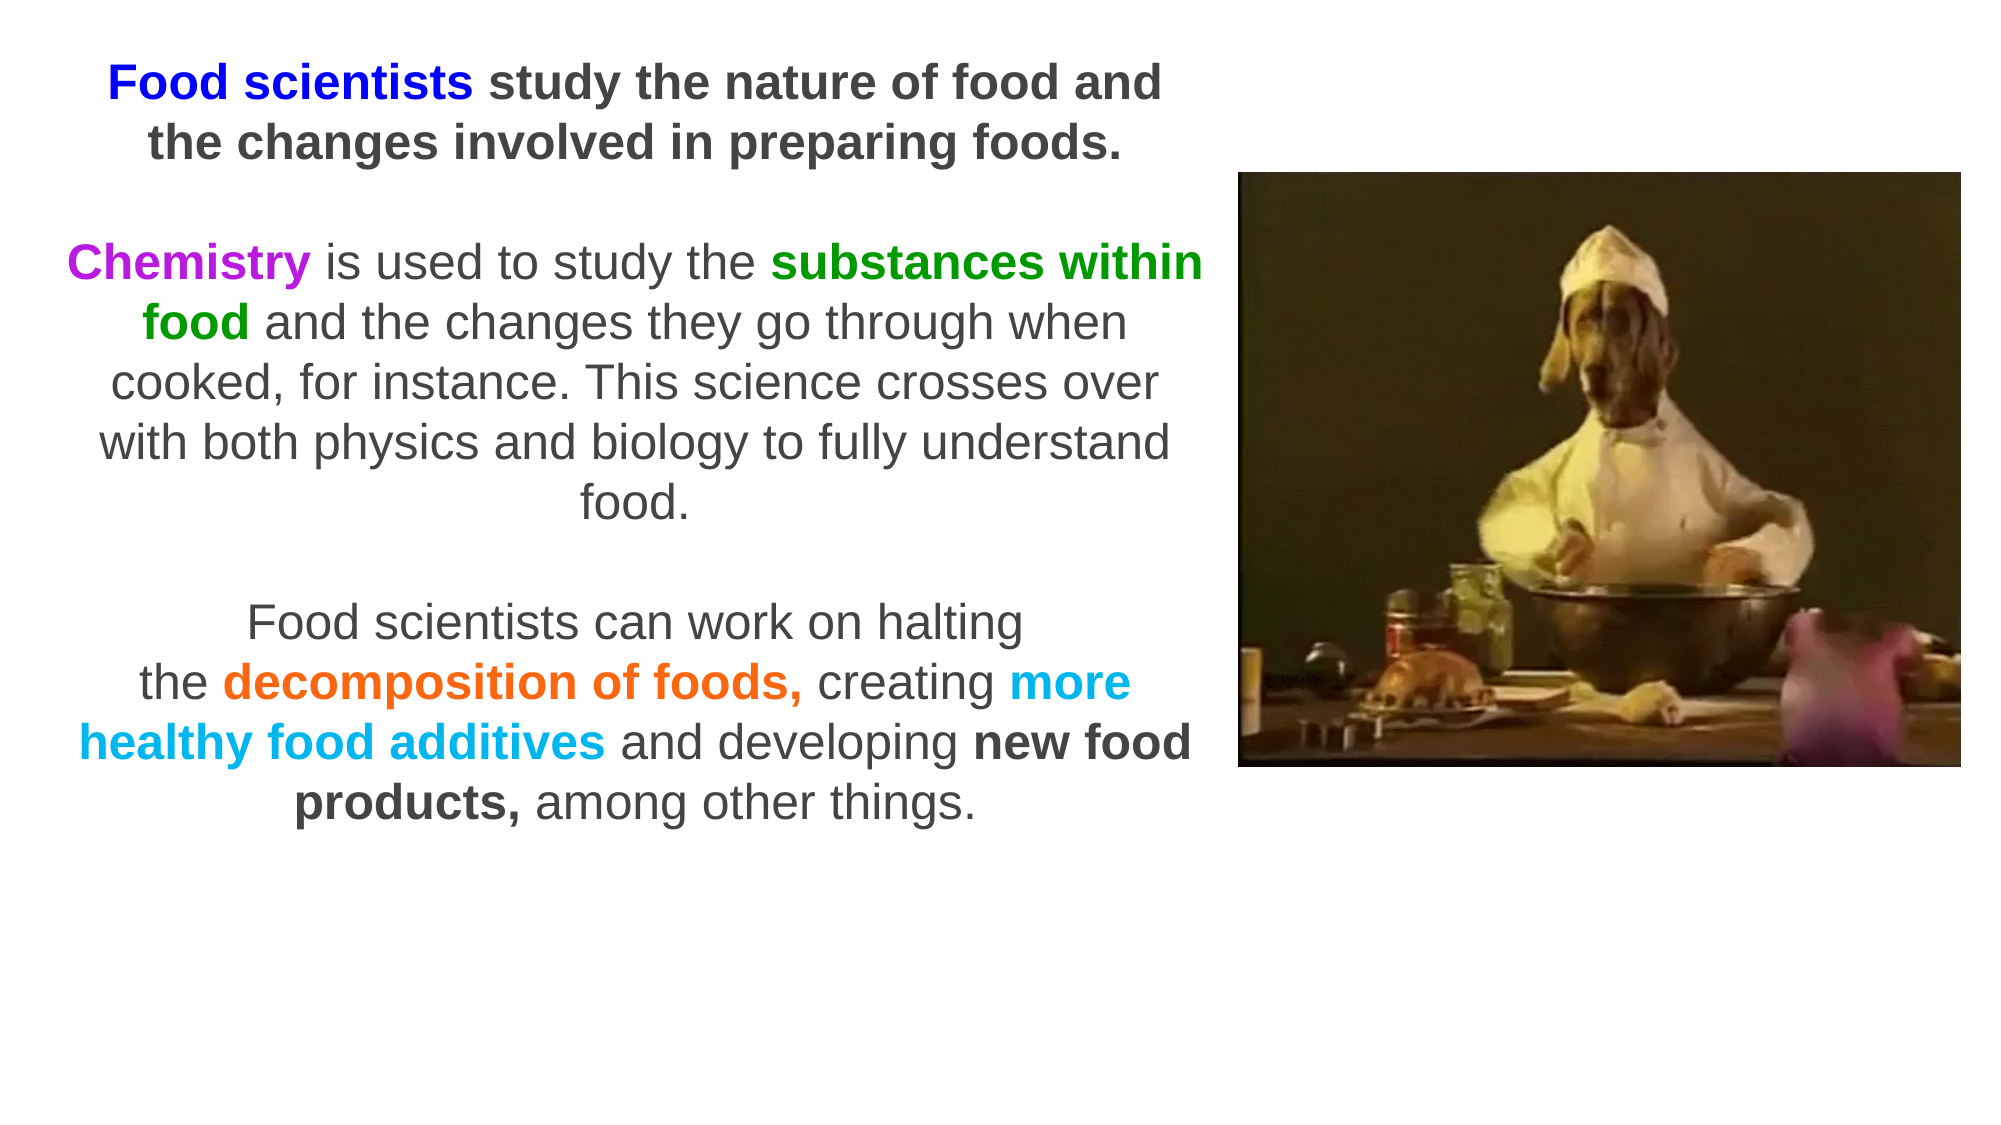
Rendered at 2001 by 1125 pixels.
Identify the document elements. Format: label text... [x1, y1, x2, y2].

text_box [1237, 171, 1962, 767]
text_box Food scientists study the nature of food and the changes involved in preparing foods. Chemistry is used to study the substances within food and the changes they go through when cooked, for instance. This science crosses over with both physics and biology to fully understand food. Food scientists can work on halting the decomposition of foods, creating more healthy food additives and developing new food products, among other things. [49, 42, 1221, 838]
